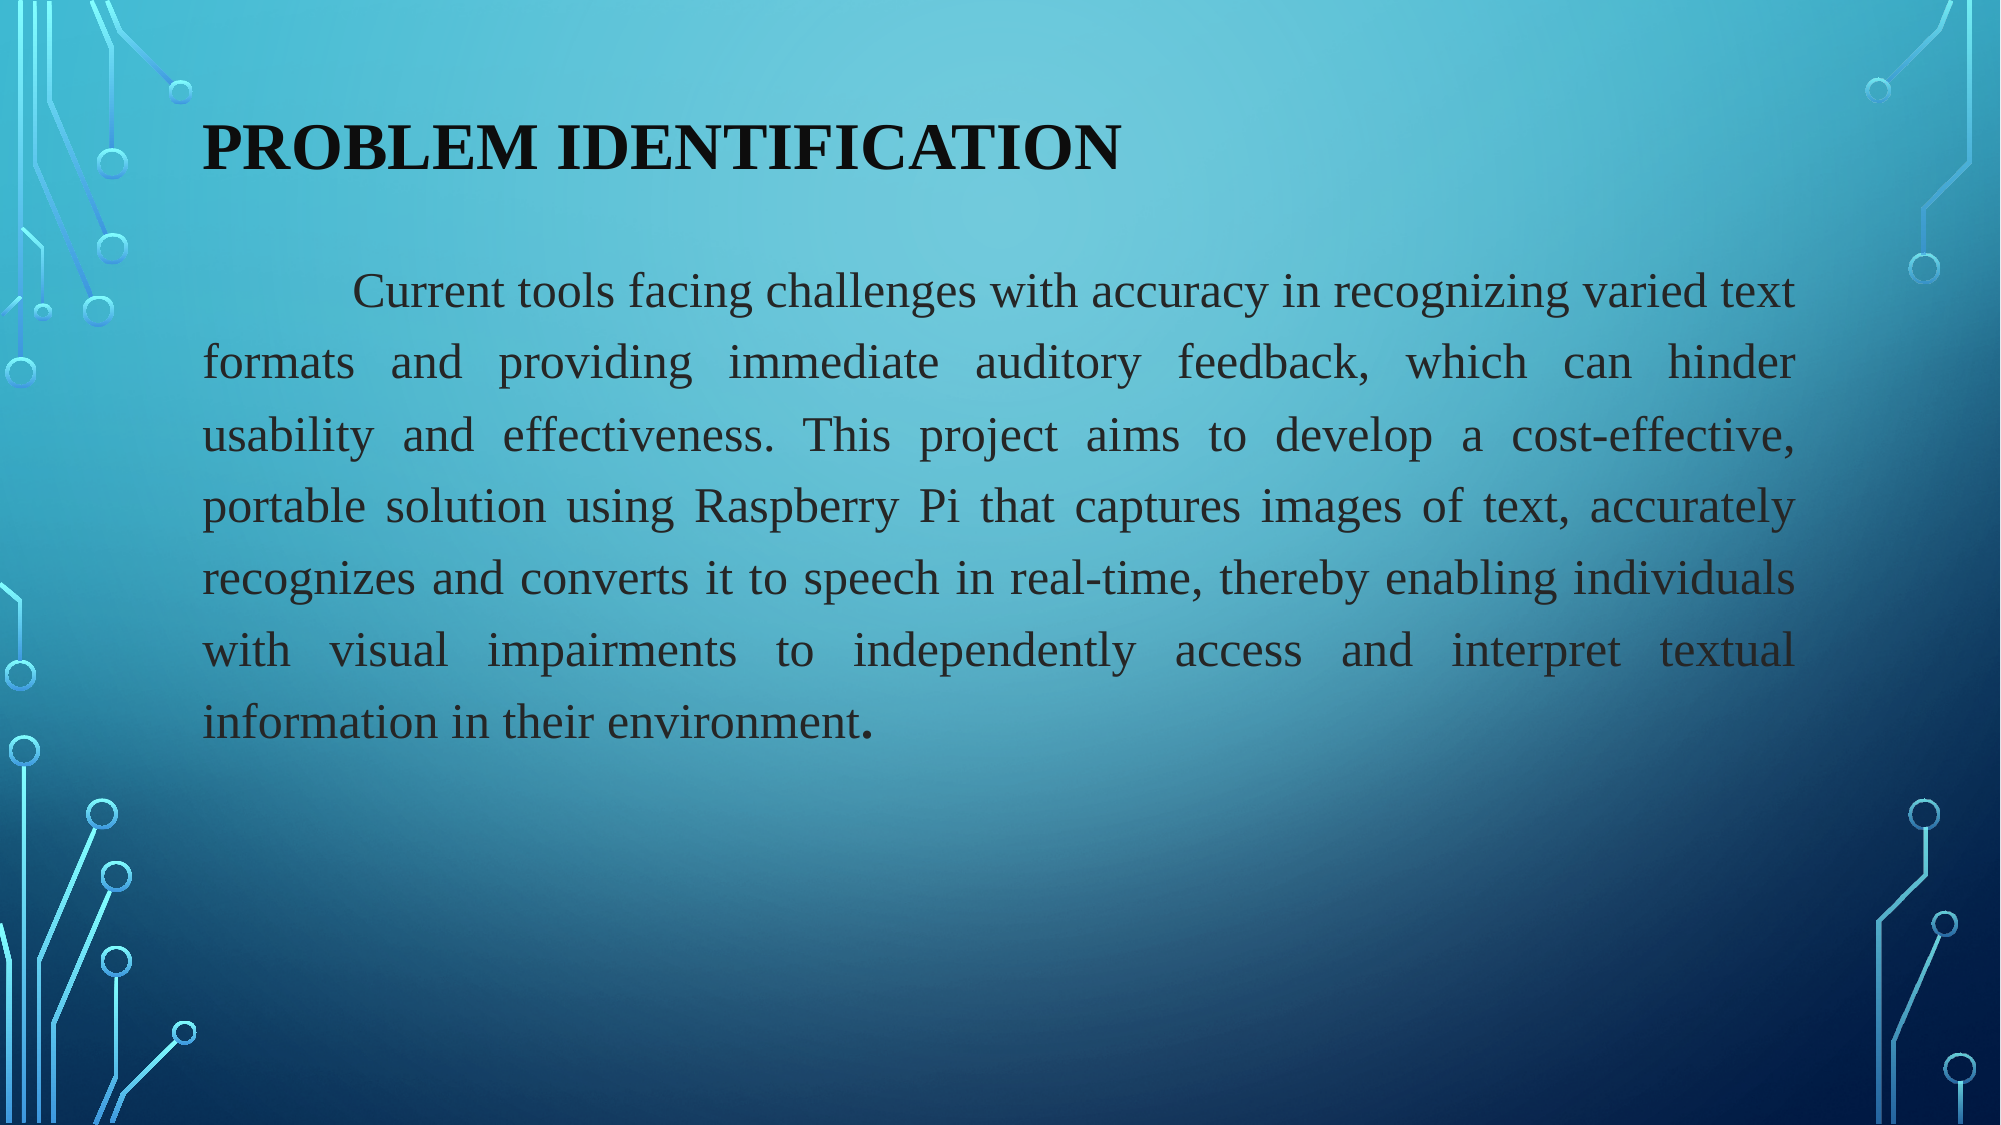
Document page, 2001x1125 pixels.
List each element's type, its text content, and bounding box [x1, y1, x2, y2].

title Problem identification [187, 57, 1813, 237]
list Current tools facing challenges with accuracy in recognizing varied text formats and providing immediate auditory feedback, which can hinder usability and effectiveness. This project aims to develop a cost-effective, portable solution using Raspberry Pi that captures images of text, accurately recognizes and converts it to speech in real-time, thereby enabling individuals with visual impairments to independently access and interpret textual information in their environment. [187, 237, 1813, 1090]
